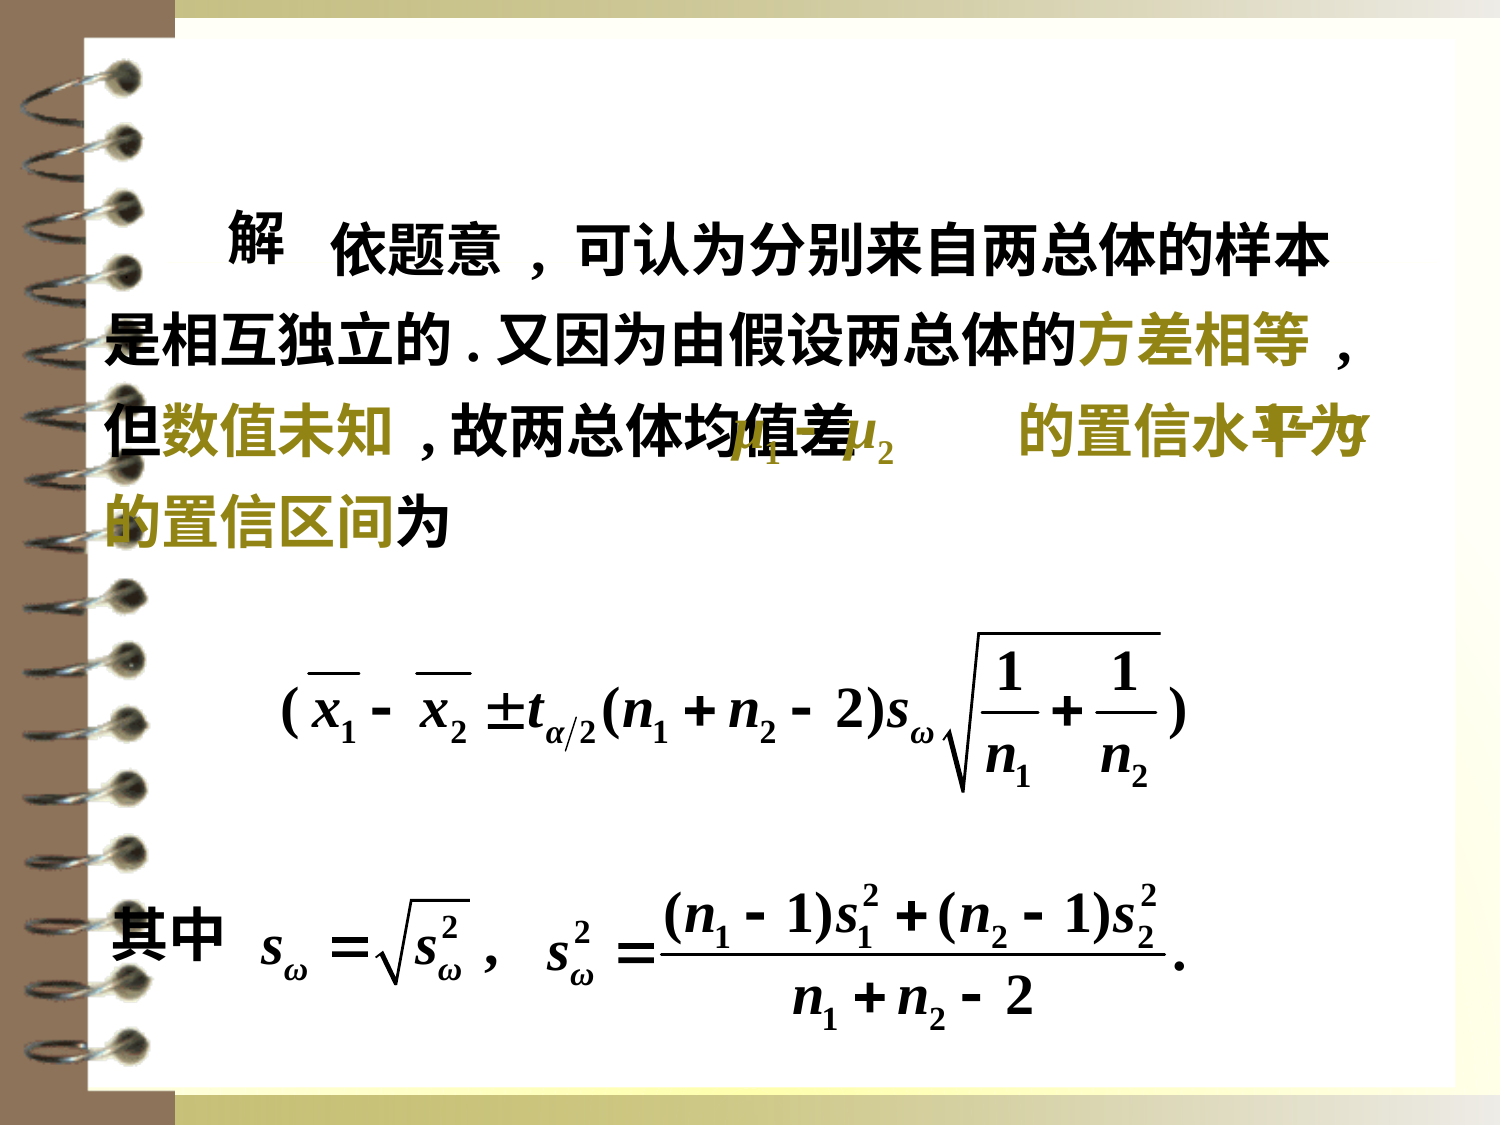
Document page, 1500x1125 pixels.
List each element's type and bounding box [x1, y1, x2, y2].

text_box [278, 627, 1191, 800]
text_box [94, 873, 1189, 1036]
picture [0, 0, 175, 1125]
text_box [87, 183, 1400, 565]
